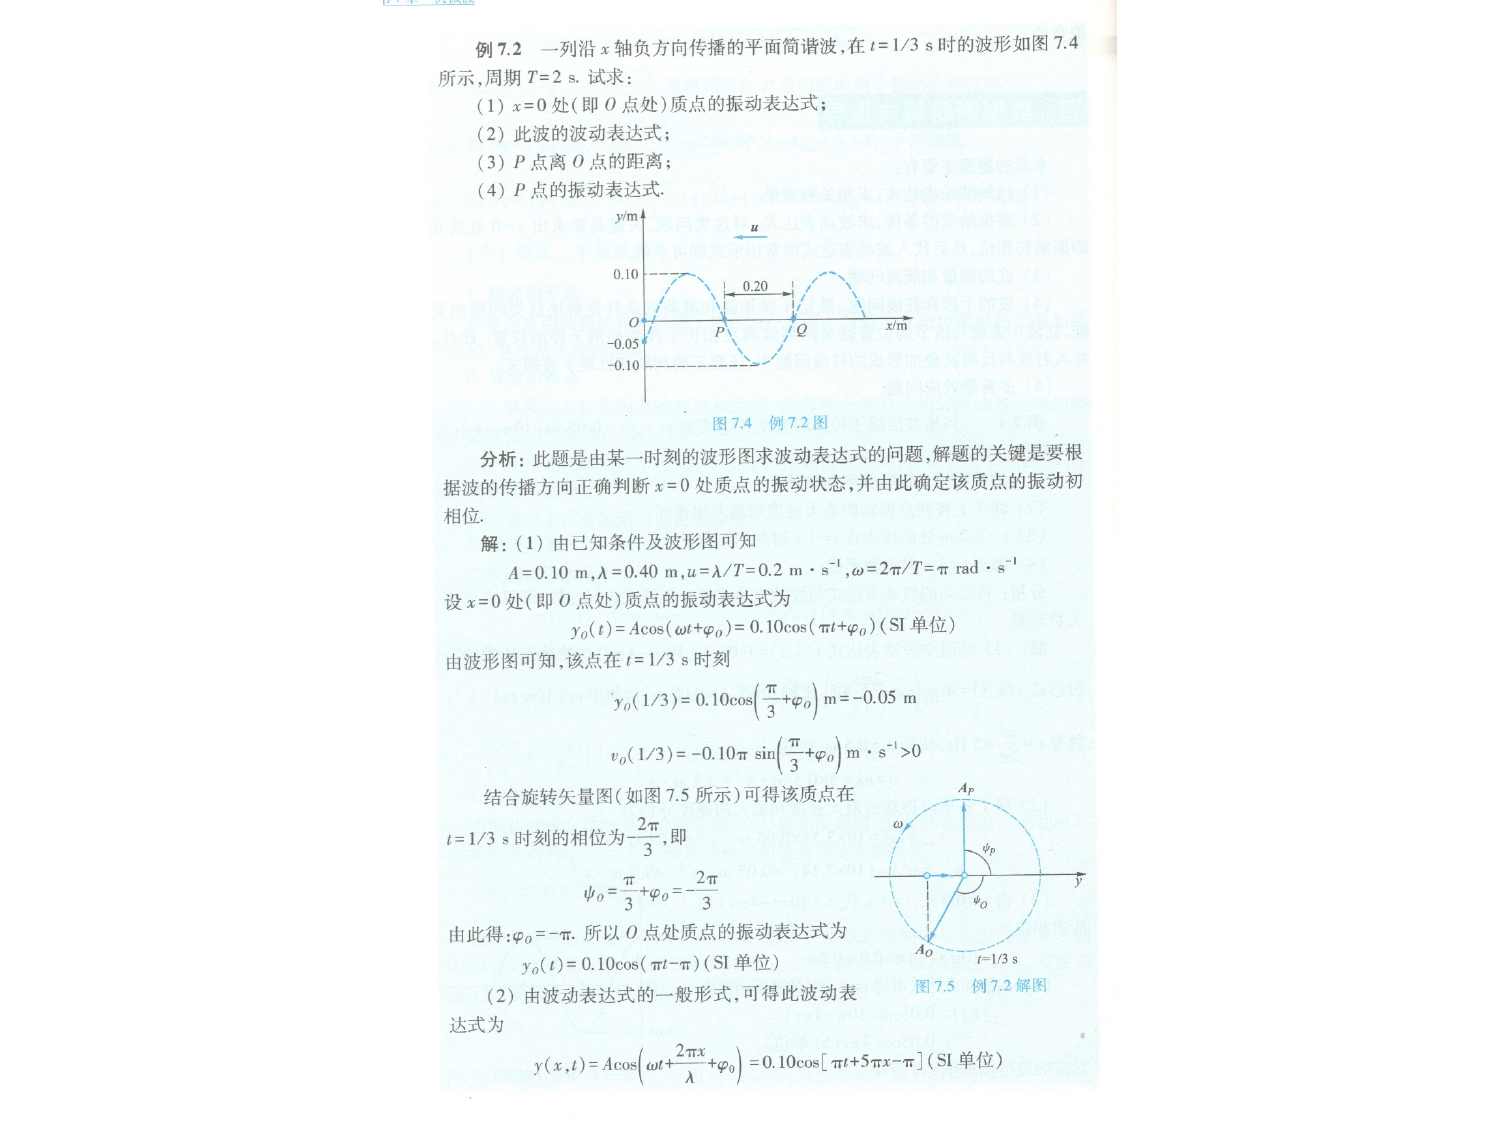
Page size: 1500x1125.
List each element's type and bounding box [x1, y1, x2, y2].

picture [383, 0, 1117, 1125]
